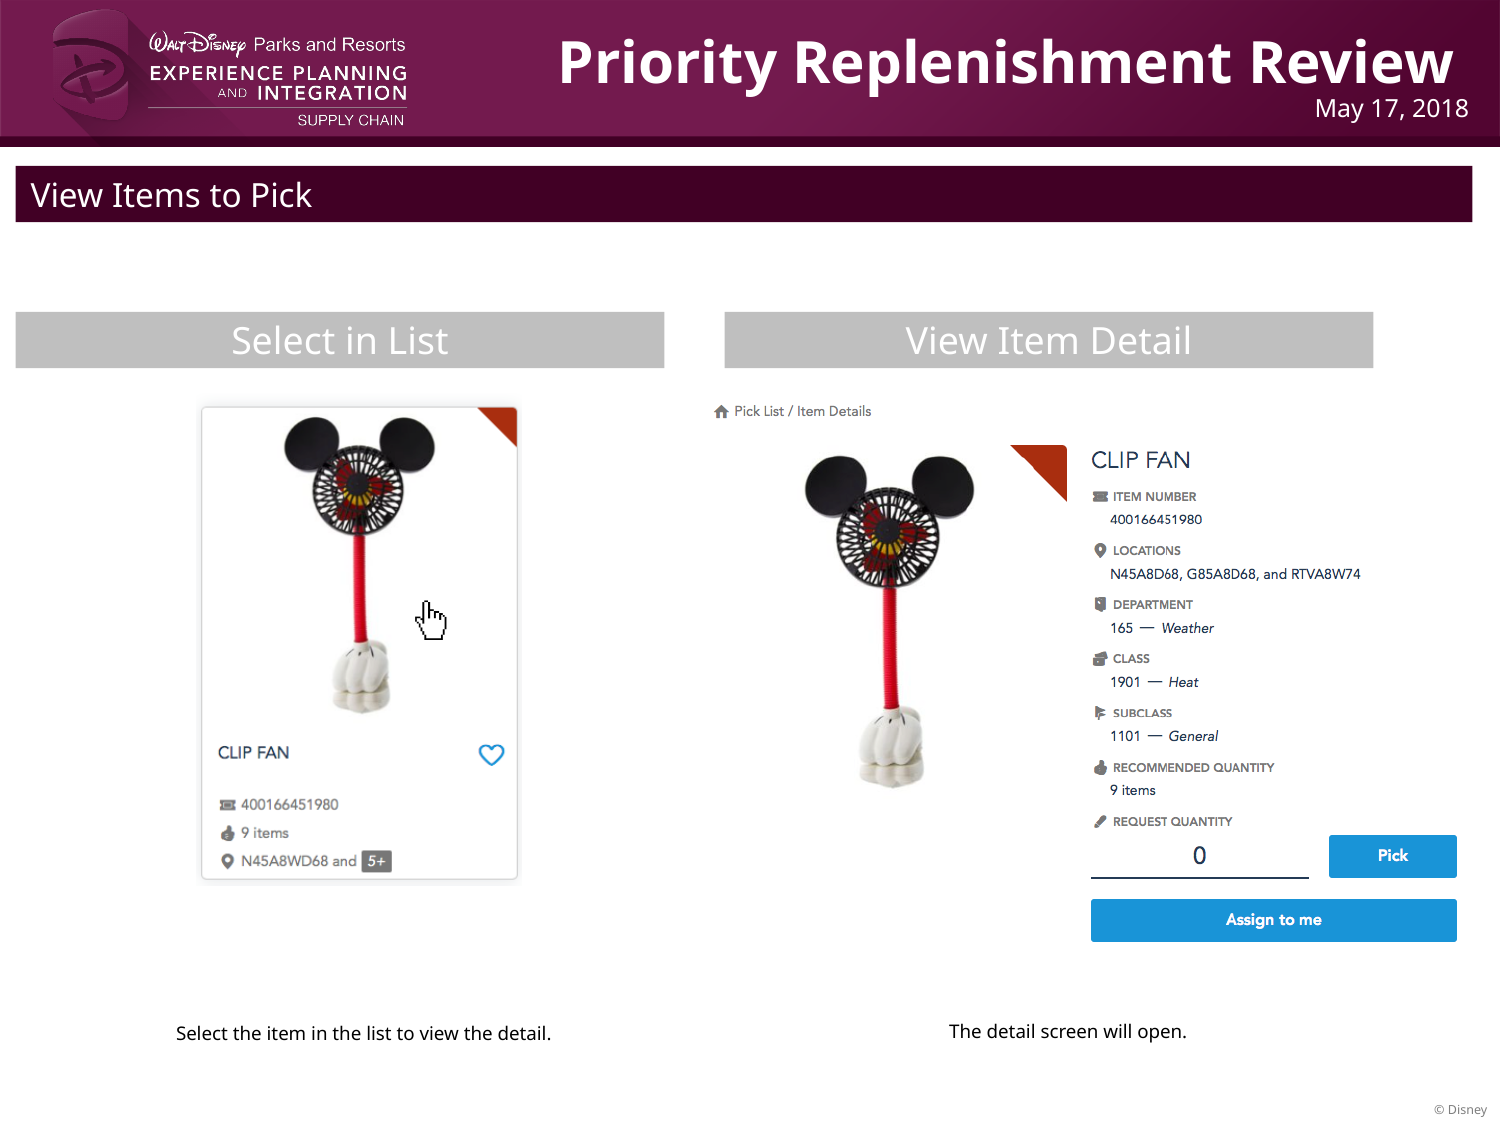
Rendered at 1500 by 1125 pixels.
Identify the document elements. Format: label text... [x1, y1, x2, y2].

text_box May 17, 2018 [395, 84, 1485, 131]
text_box Priority Replenishment Review [395, 17, 1485, 84]
picture [0, 0, 1500, 147]
text_box The detail screen will open. [934, 1012, 1230, 1051]
text_box Select the item in the list to view the detail. [160, 1014, 604, 1052]
text_box Select in List [15, 311, 665, 369]
text_box View Item Detail [724, 311, 1374, 369]
picture [699, 393, 1500, 975]
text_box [15, 165, 1473, 223]
picture [196, 393, 522, 886]
